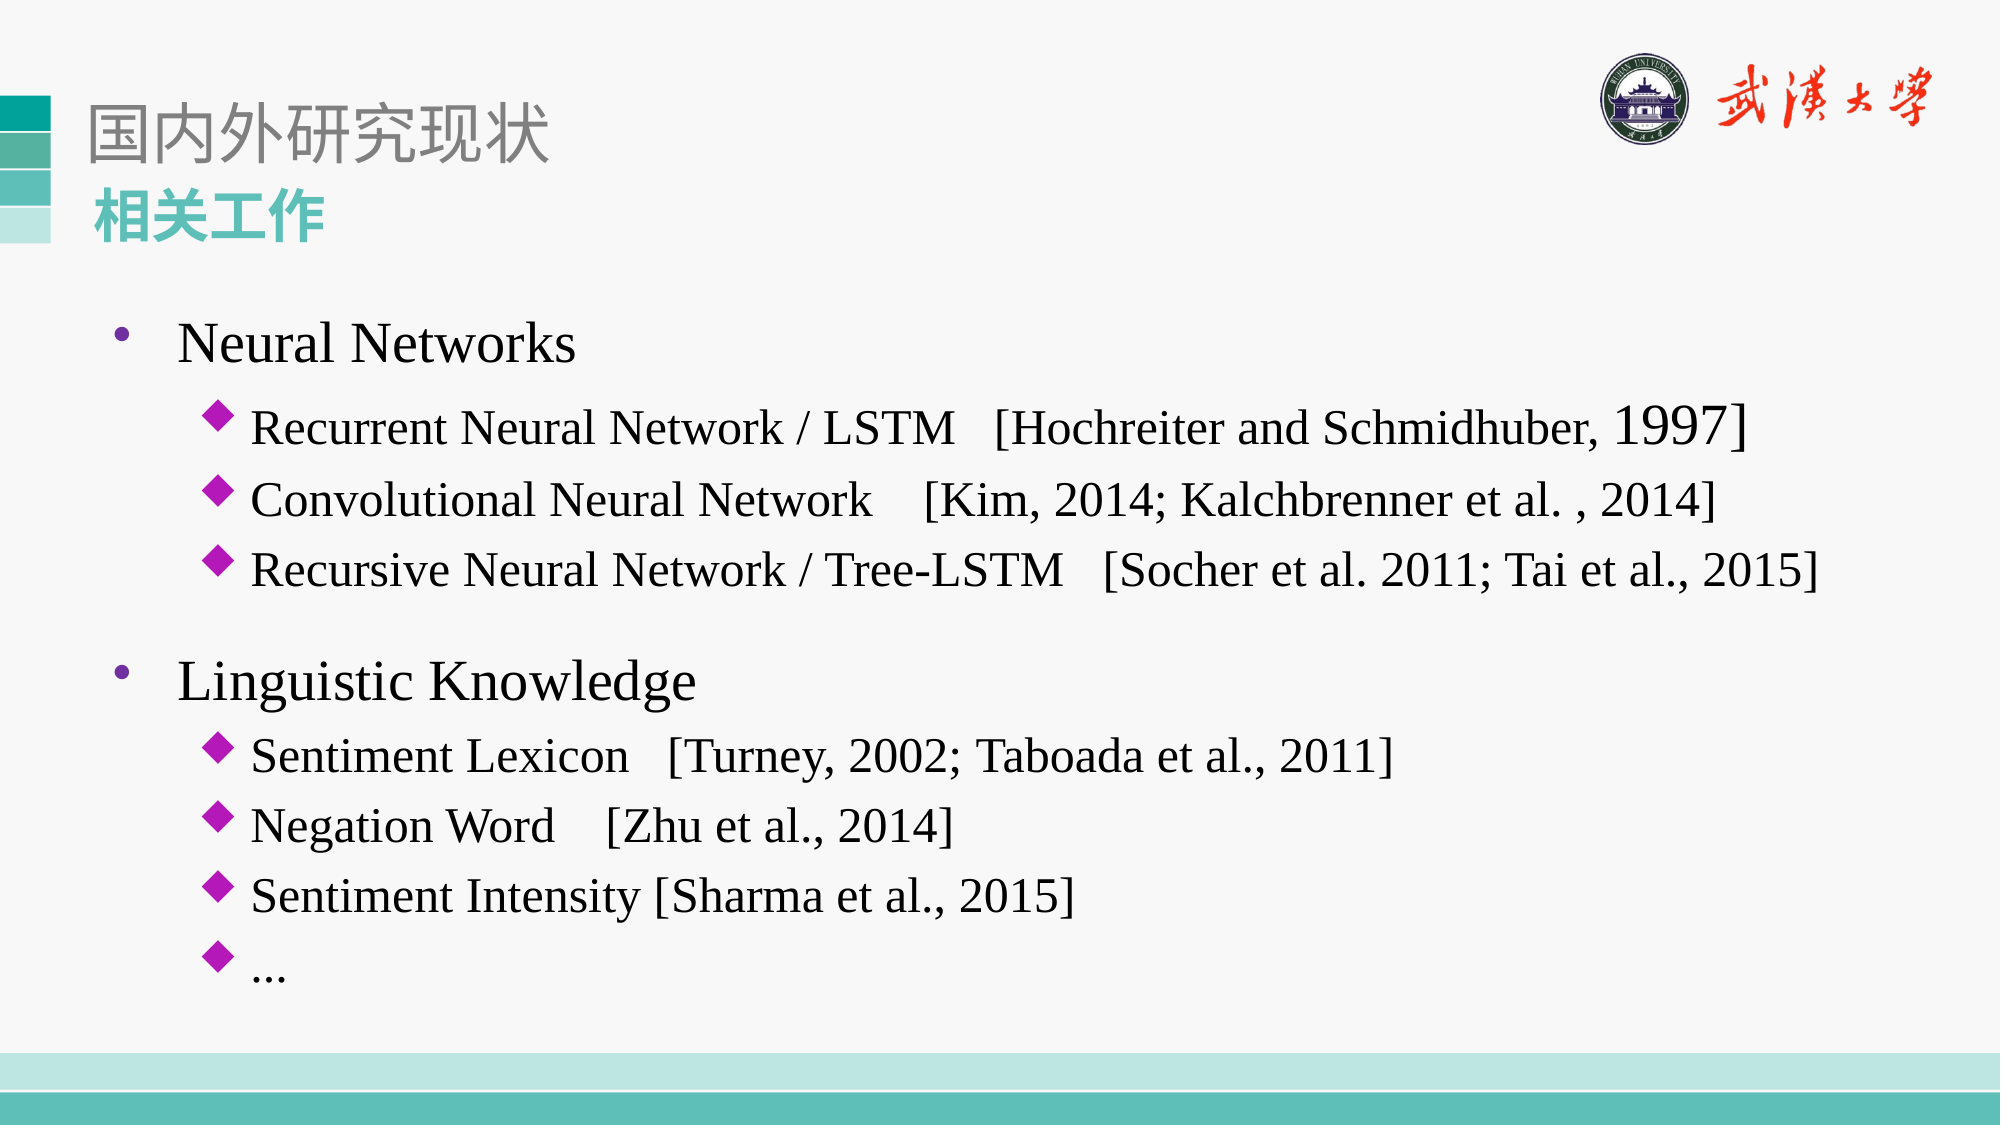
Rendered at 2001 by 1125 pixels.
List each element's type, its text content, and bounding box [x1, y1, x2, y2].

text_box Neural Networks Recurrent Neural Network / LSTM [Hochreiter and Schmidhuber, 1997] Convolutional Neural Network [Kim, 2014; Kalchbrenner et al. , 2014] Recursive Neural Network / Tree-LSTM [Socher et al. 2011; Tai et al., 2015] Linguistic Knowledge Sentiment Lexicon [Turney, 2002; Taboada et al., 2011] Negation Word [Zhu et al., 2014] Sentiment Intensity [Sharma et al., 2015] ... [100, 262, 1900, 1005]
title 国内外研究现状 [68, 91, 1546, 172]
list 相关工作 [78, 179, 1237, 263]
picture [1600, 53, 1689, 145]
slide_number [1334, 1042, 1872, 1103]
picture [1711, 58, 1932, 137]
